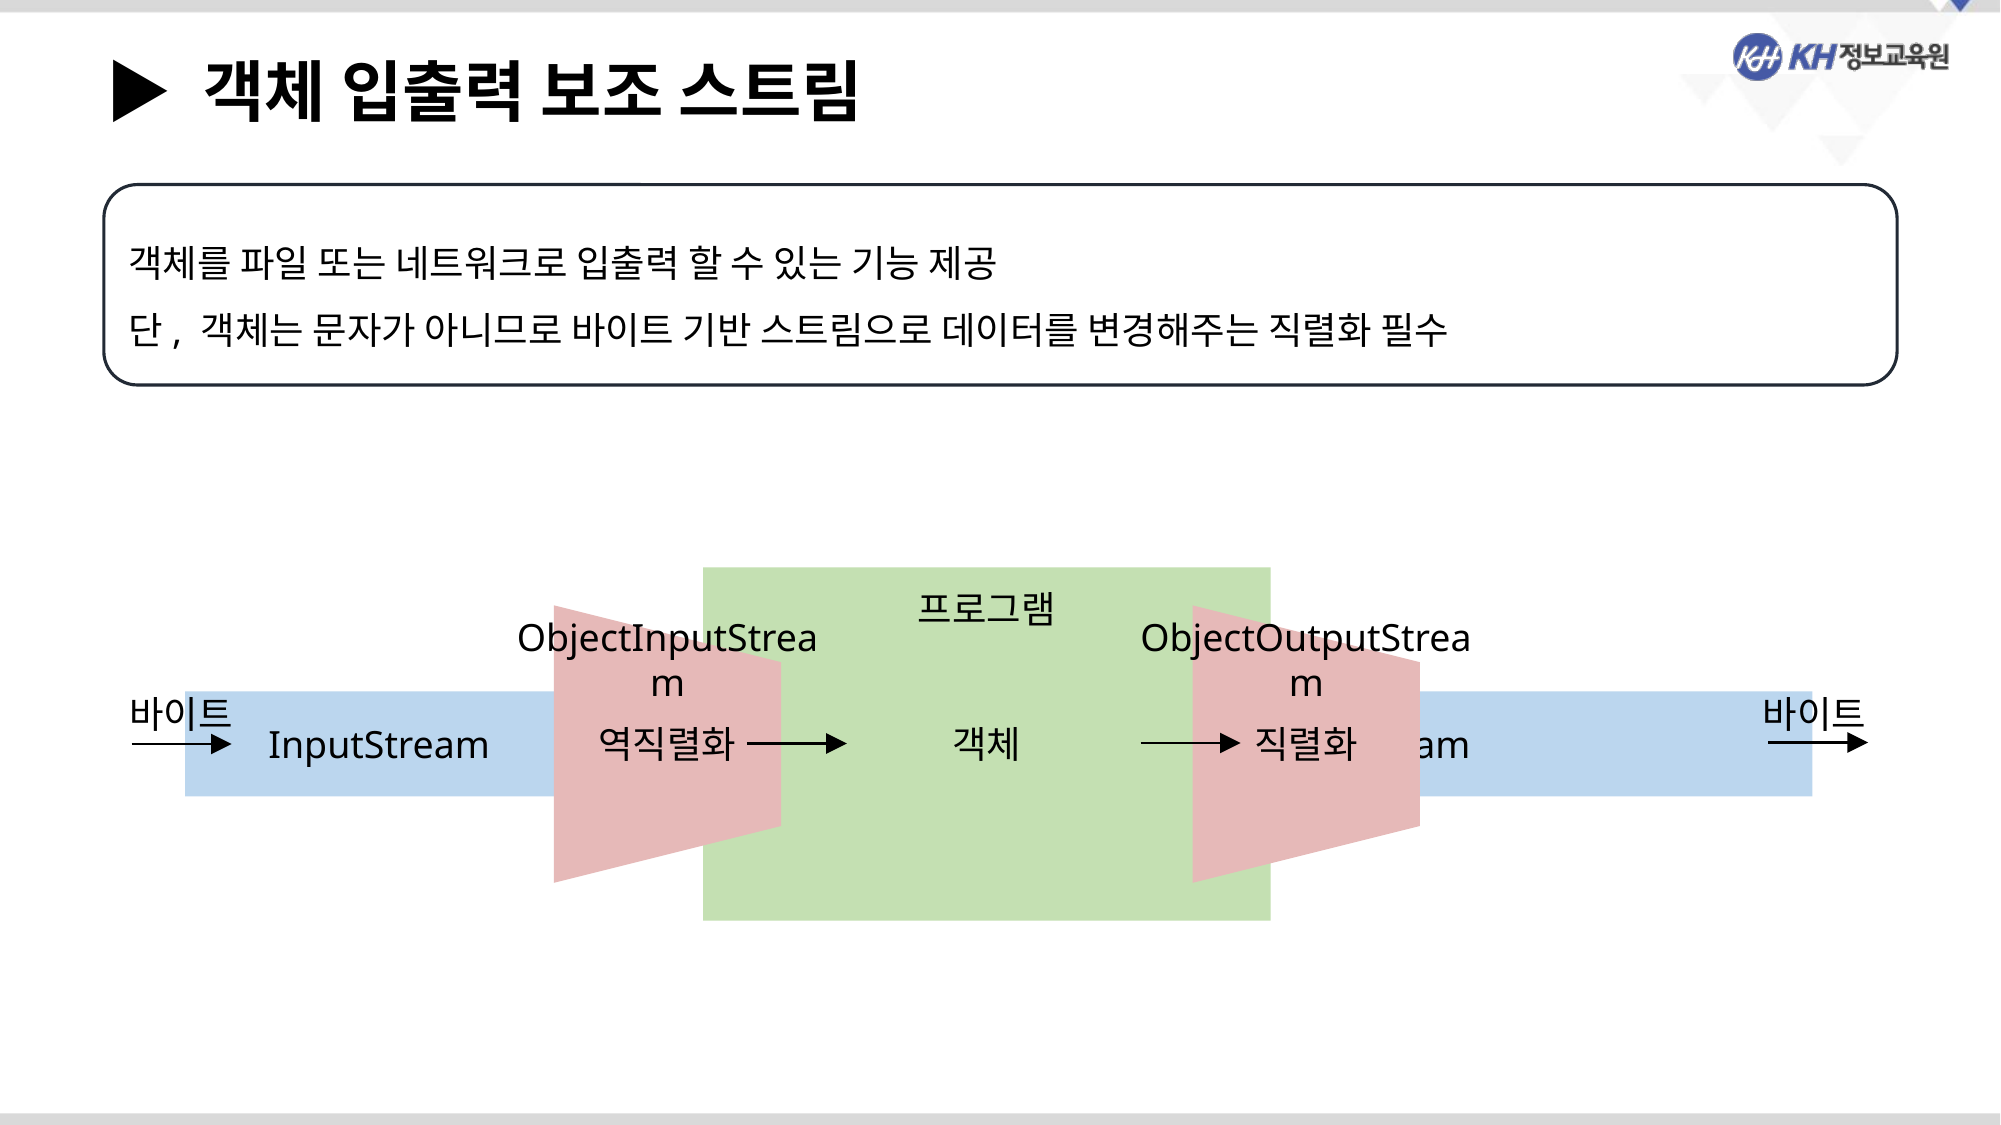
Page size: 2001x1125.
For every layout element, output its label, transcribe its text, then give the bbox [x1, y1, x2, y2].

text_box ▶ 객체 입출력 보조 스트림 [90, 42, 1980, 138]
picture [0, 0, 2001, 1113]
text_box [108, 567, 1887, 921]
text_box 객체를 파일 또는 네트워크로 입출력 할 수 있는 기능 제공 단, 객체는 문자가 아니므로 바이트 기반 스트림으로 데이터를 변경해주는 직렬화 필수 [103, 184, 1898, 385]
